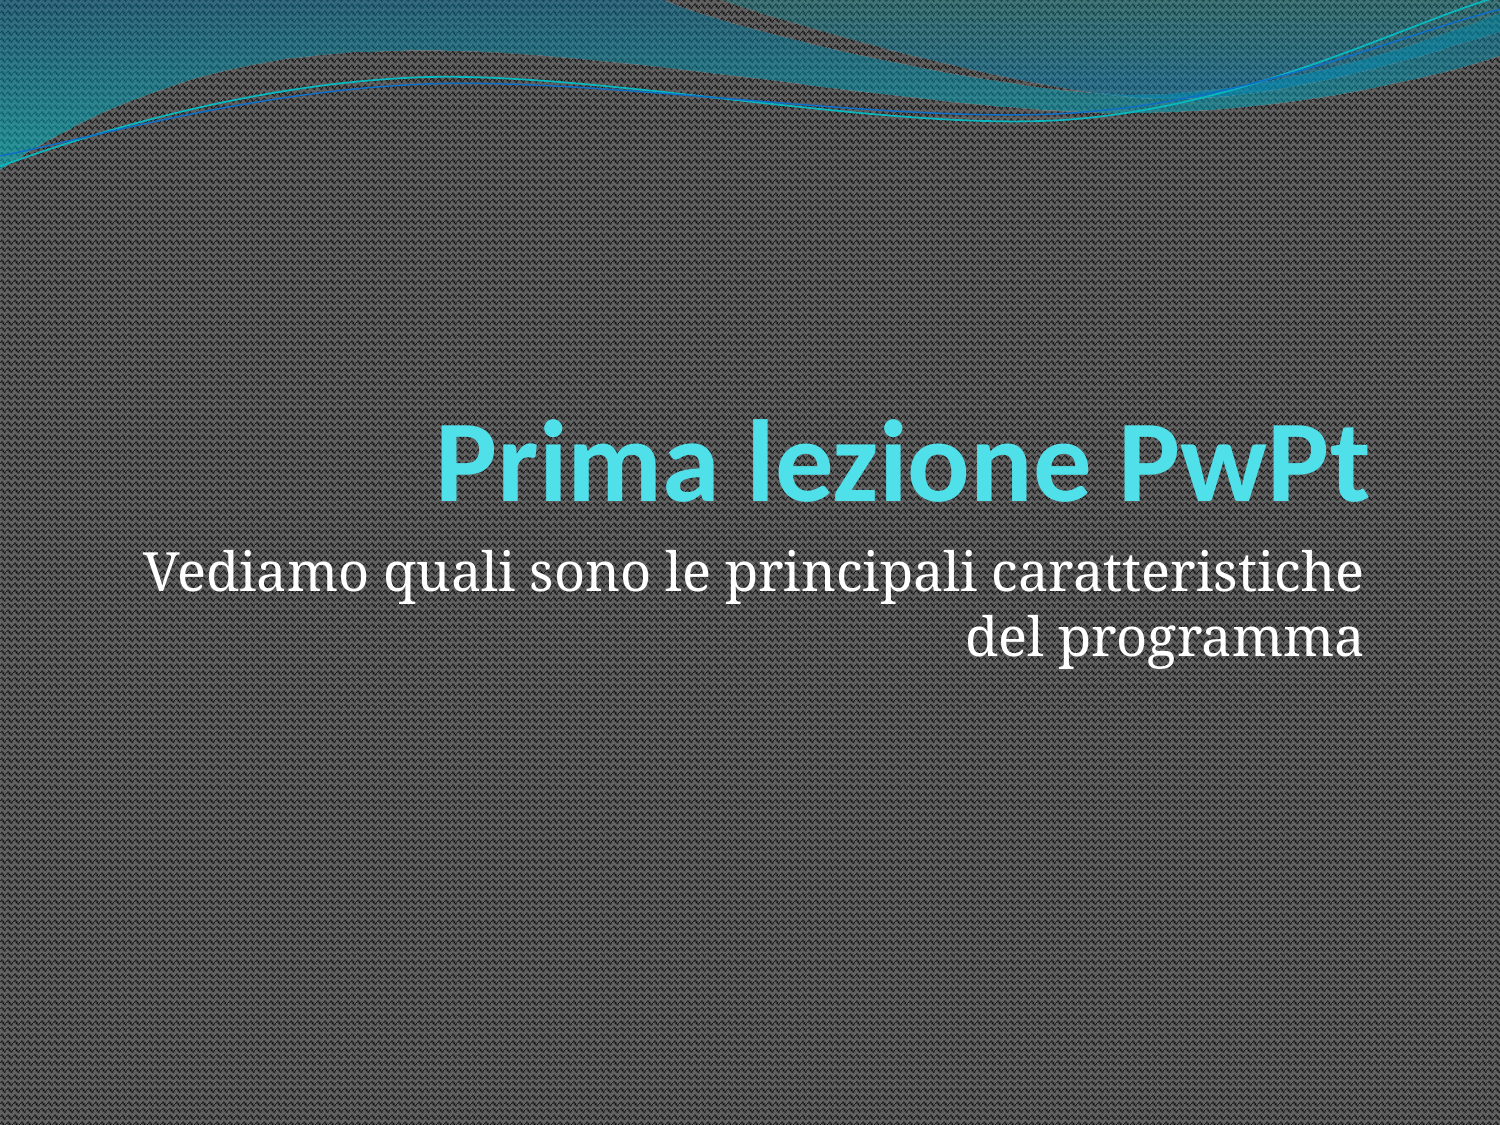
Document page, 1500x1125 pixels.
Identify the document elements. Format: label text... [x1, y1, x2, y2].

subtitle Vediamo quali sono le principali caratteristiche del programma [87, 529, 1376, 818]
title Prima lezione PwPt [87, 224, 1376, 525]
